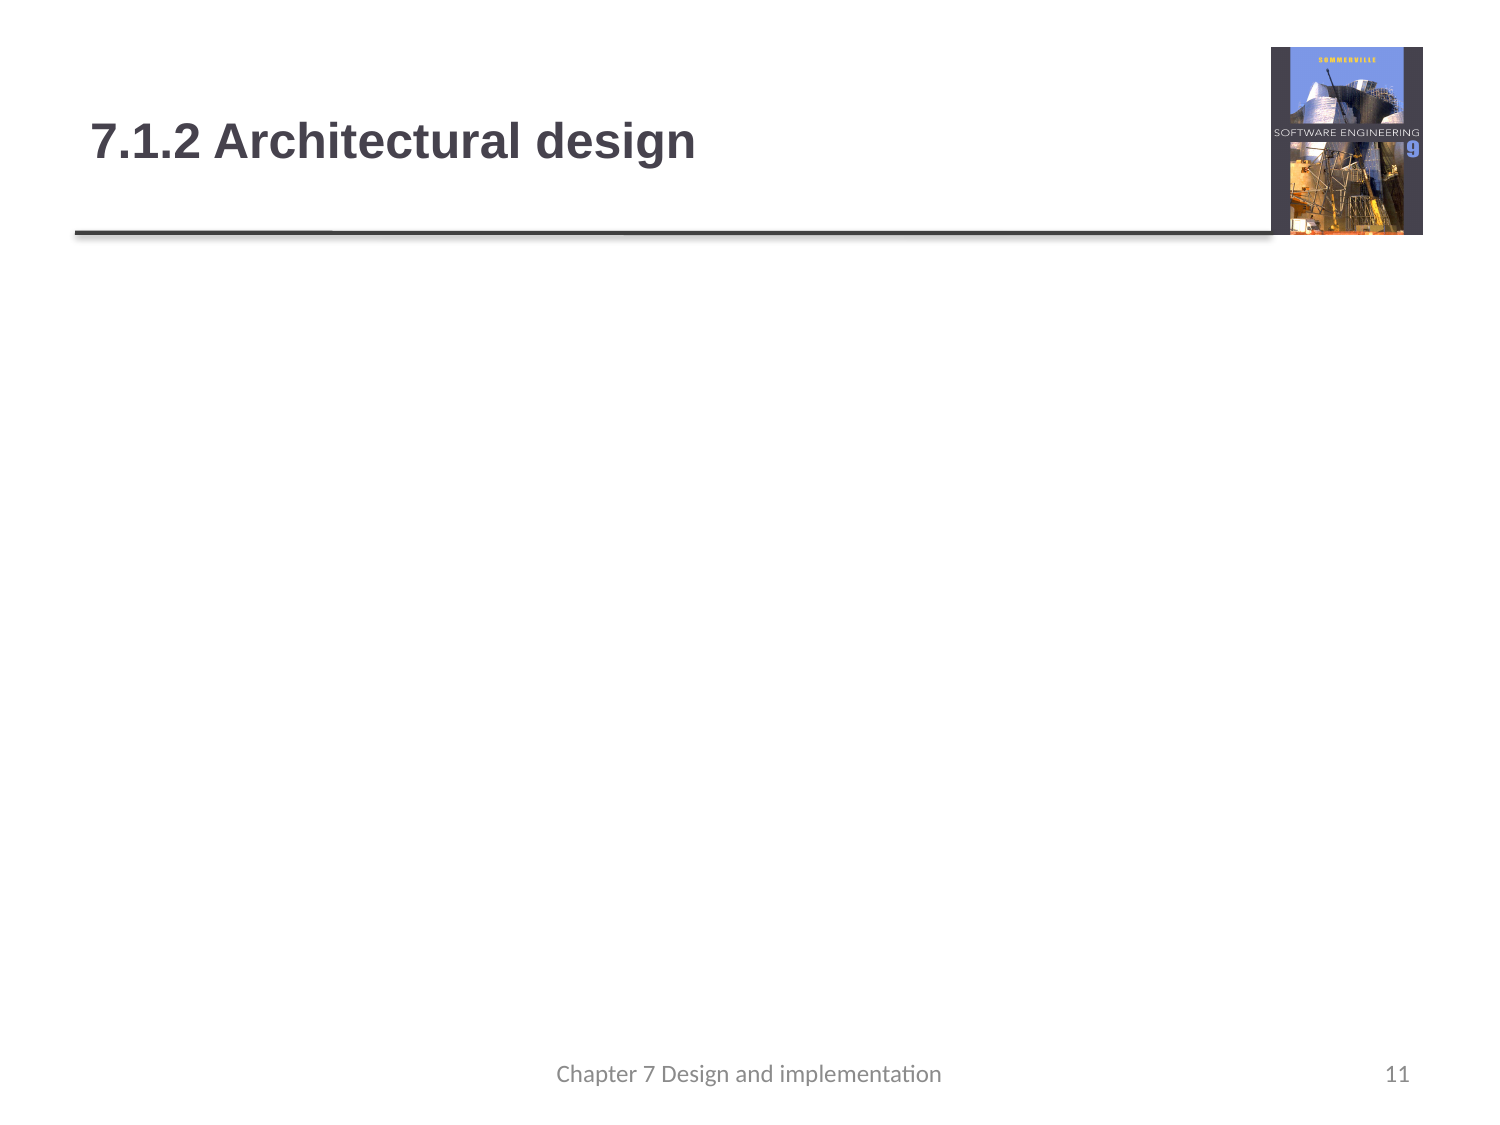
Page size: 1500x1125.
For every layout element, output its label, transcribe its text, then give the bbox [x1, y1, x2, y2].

footer Chapter 7 Design and implementation [512, 1042, 988, 1103]
picture [1272, 47, 1423, 235]
title 7.1.2 Architectural design [74, 44, 1272, 233]
slide_number 11 [1074, 1042, 1425, 1103]
